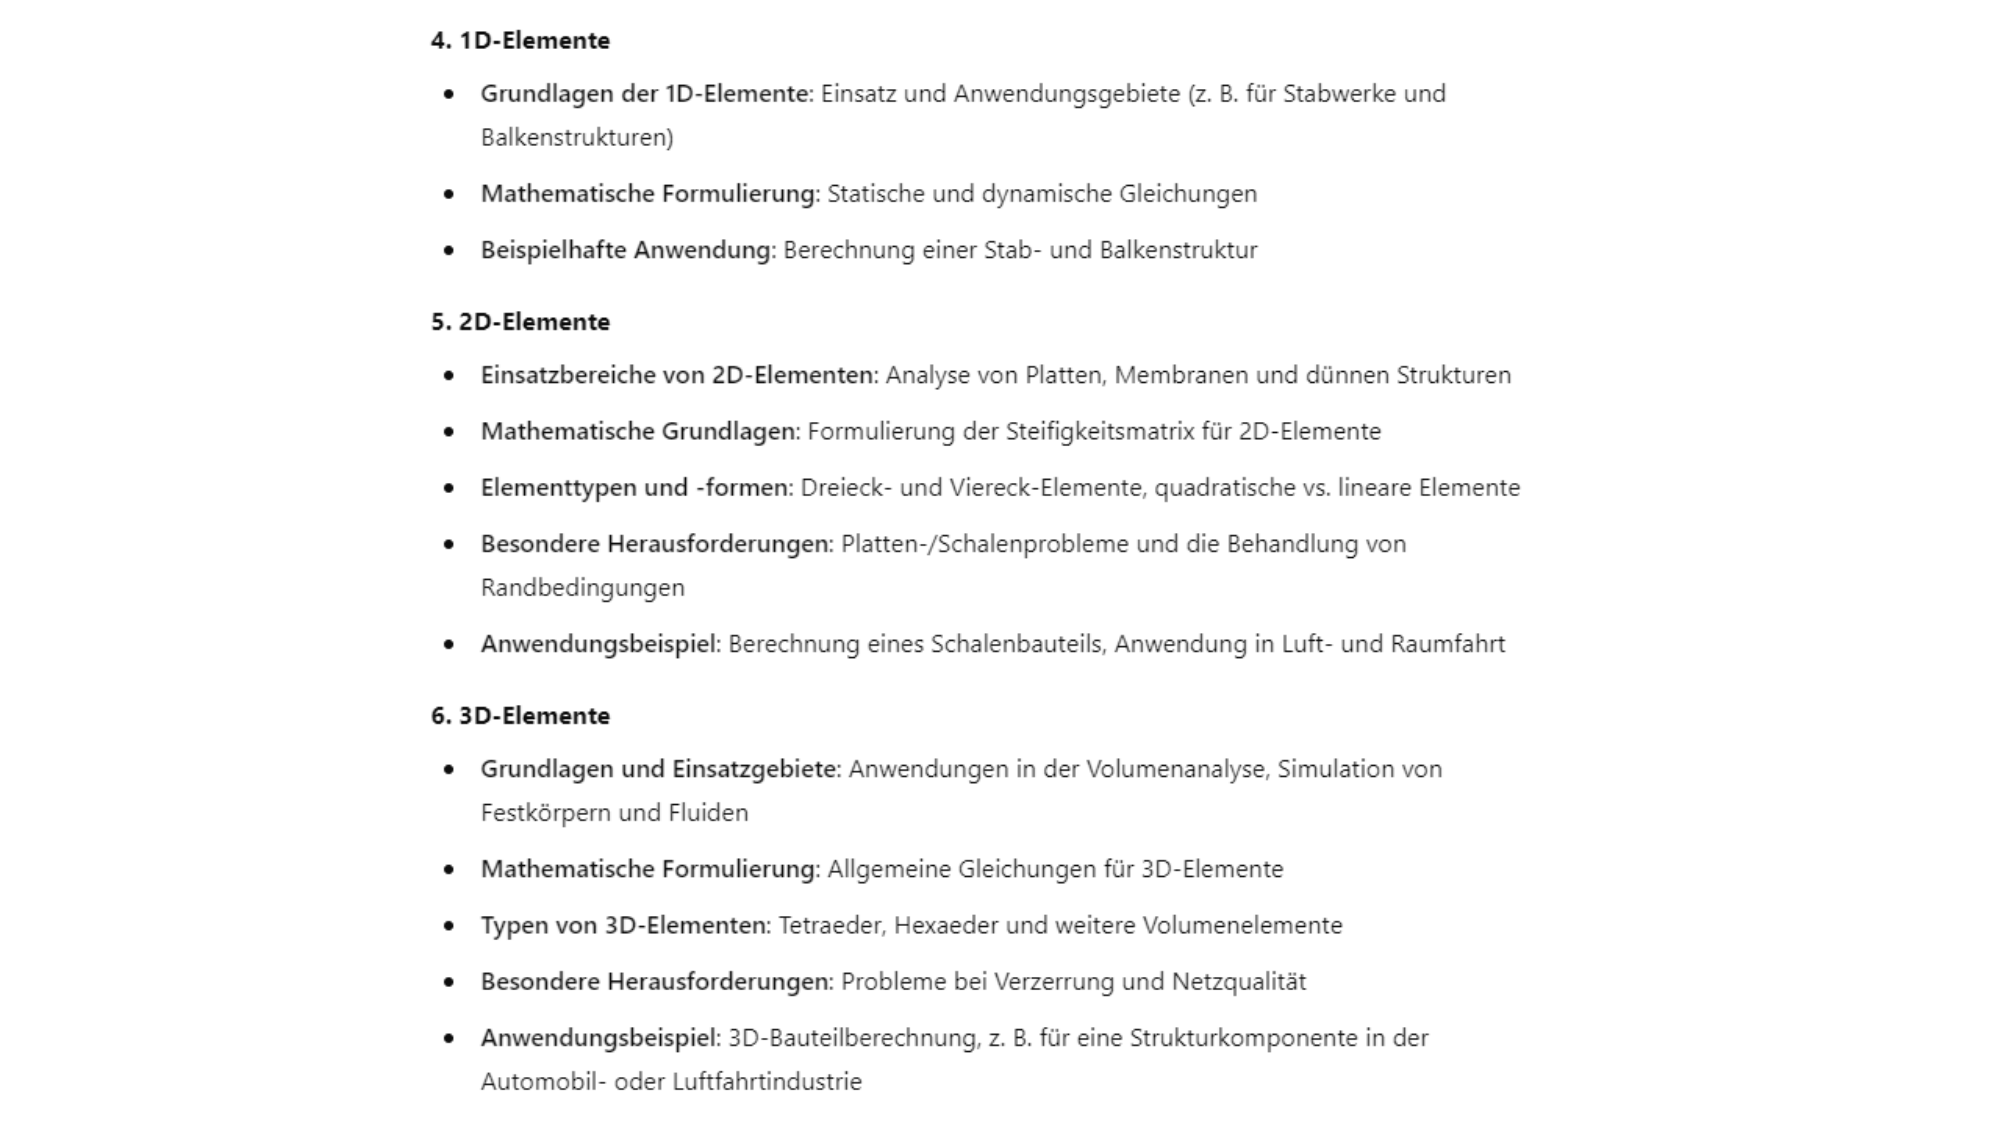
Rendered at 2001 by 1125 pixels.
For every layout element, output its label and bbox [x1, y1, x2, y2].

picture [412, 12, 1588, 1113]
